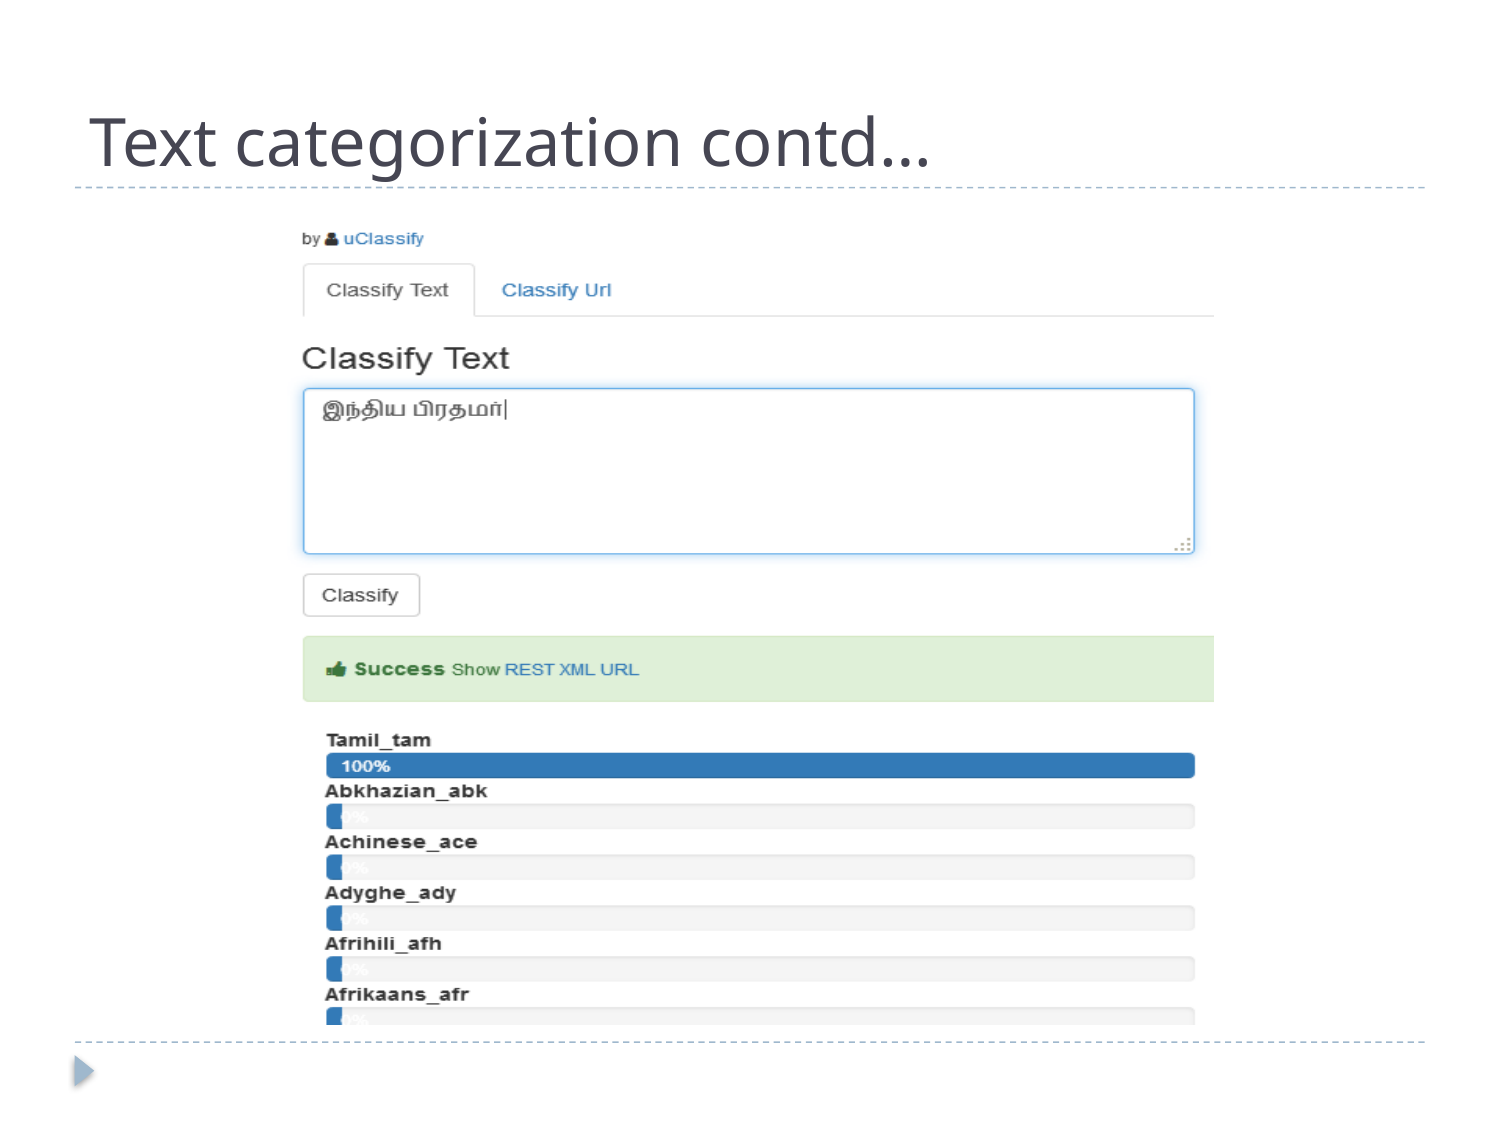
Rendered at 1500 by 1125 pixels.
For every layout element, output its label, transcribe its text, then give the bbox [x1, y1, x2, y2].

picture [286, 224, 1214, 1026]
title Text categorization contd… [75, 24, 1425, 188]
